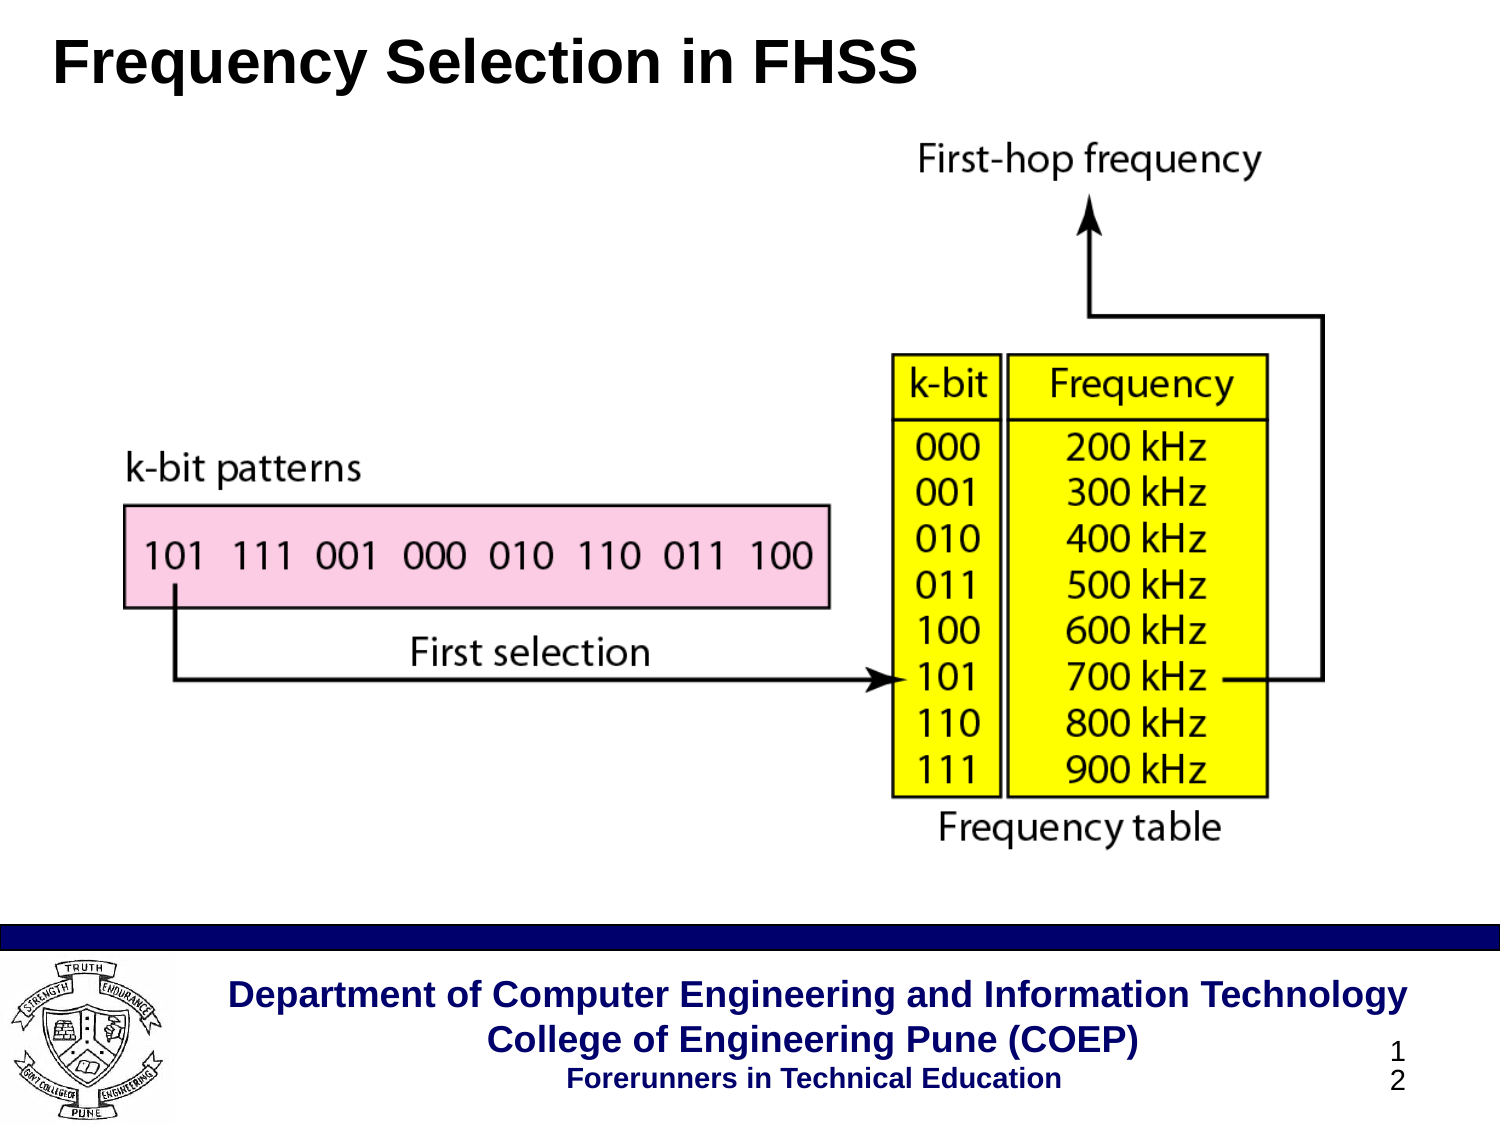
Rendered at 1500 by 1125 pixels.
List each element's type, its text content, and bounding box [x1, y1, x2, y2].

title Frequency Selection in FHSS [37, 24, 1426, 93]
text_box [112, 99, 1350, 635]
picture [0, 954, 176, 1125]
text_box 12 [1374, 1024, 1425, 1088]
picture [123, 137, 1326, 853]
text_box [0, 924, 1500, 950]
